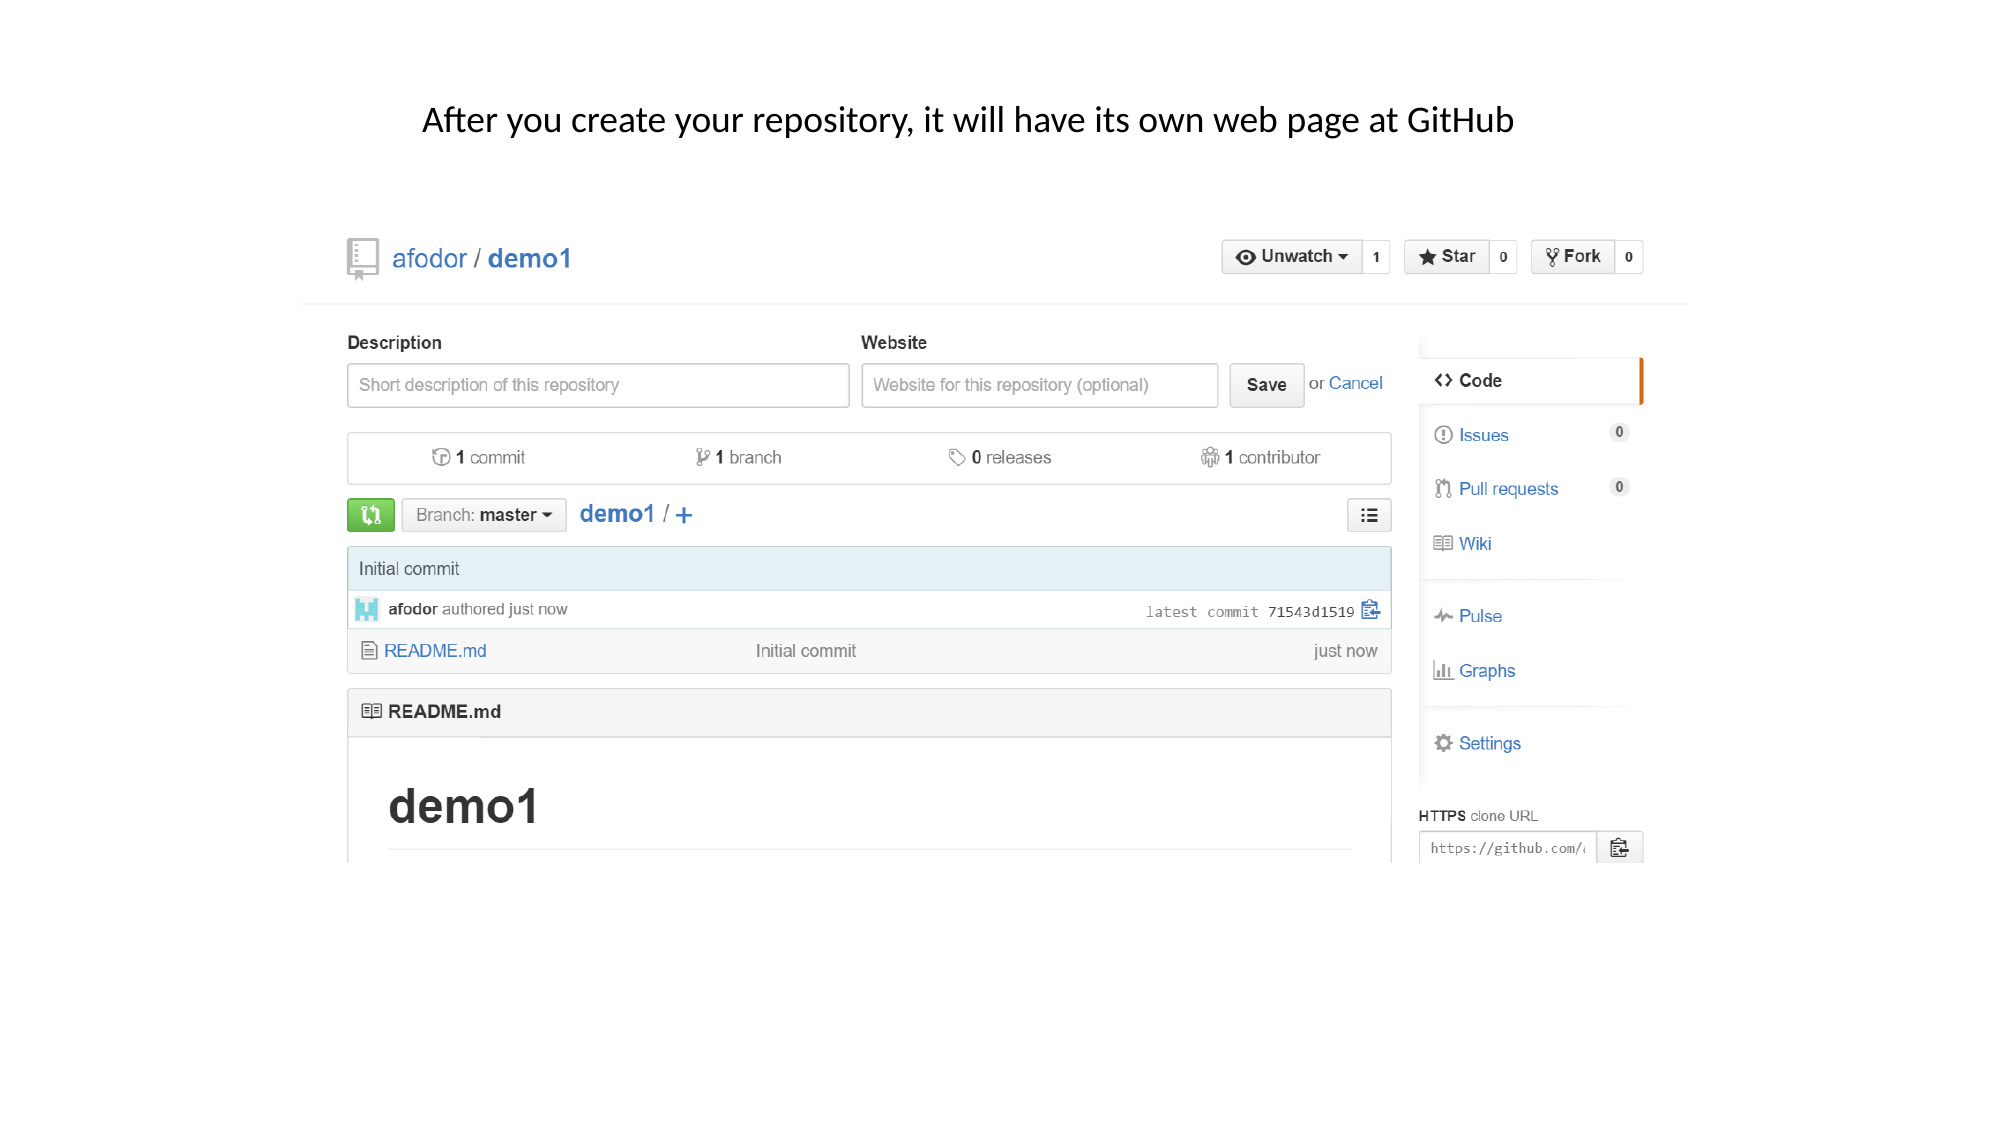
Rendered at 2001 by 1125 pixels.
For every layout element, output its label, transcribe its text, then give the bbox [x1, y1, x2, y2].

picture [299, 222, 1688, 863]
text_box After you create your repository, it will have its own web page at GitHub [407, 87, 1531, 148]
